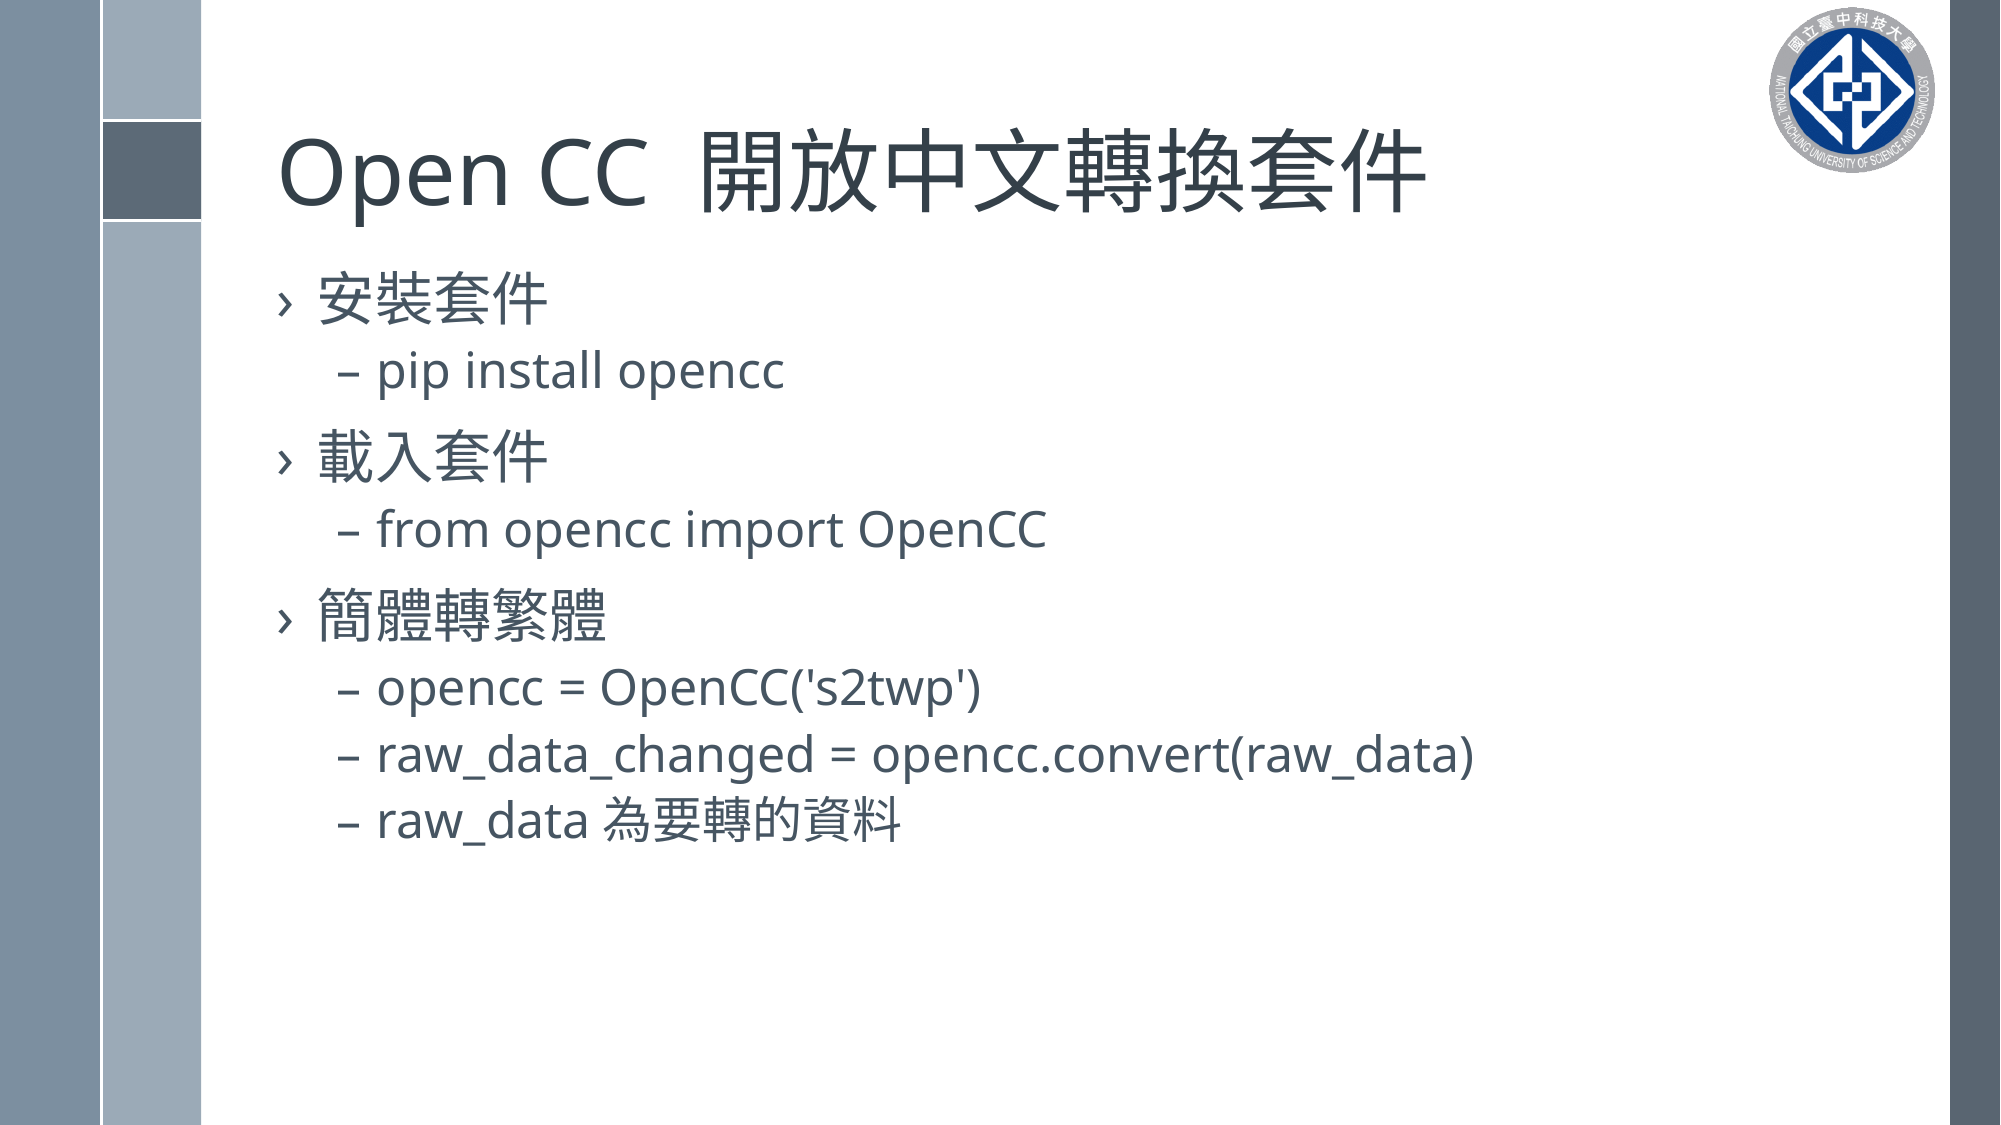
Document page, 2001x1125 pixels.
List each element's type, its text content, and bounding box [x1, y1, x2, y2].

list 安裝套件 pip install opencc 載入套件 from opencc import OpenCC 簡體轉繁體 opencc = OpenCC('s2twp') raw_data_changed = opencc.convert(raw_data) raw_data為要轉的資料 [261, 262, 1867, 1013]
title Open CC 開放中文轉換套件 [261, 29, 1867, 233]
picture [1769, 7, 1935, 173]
